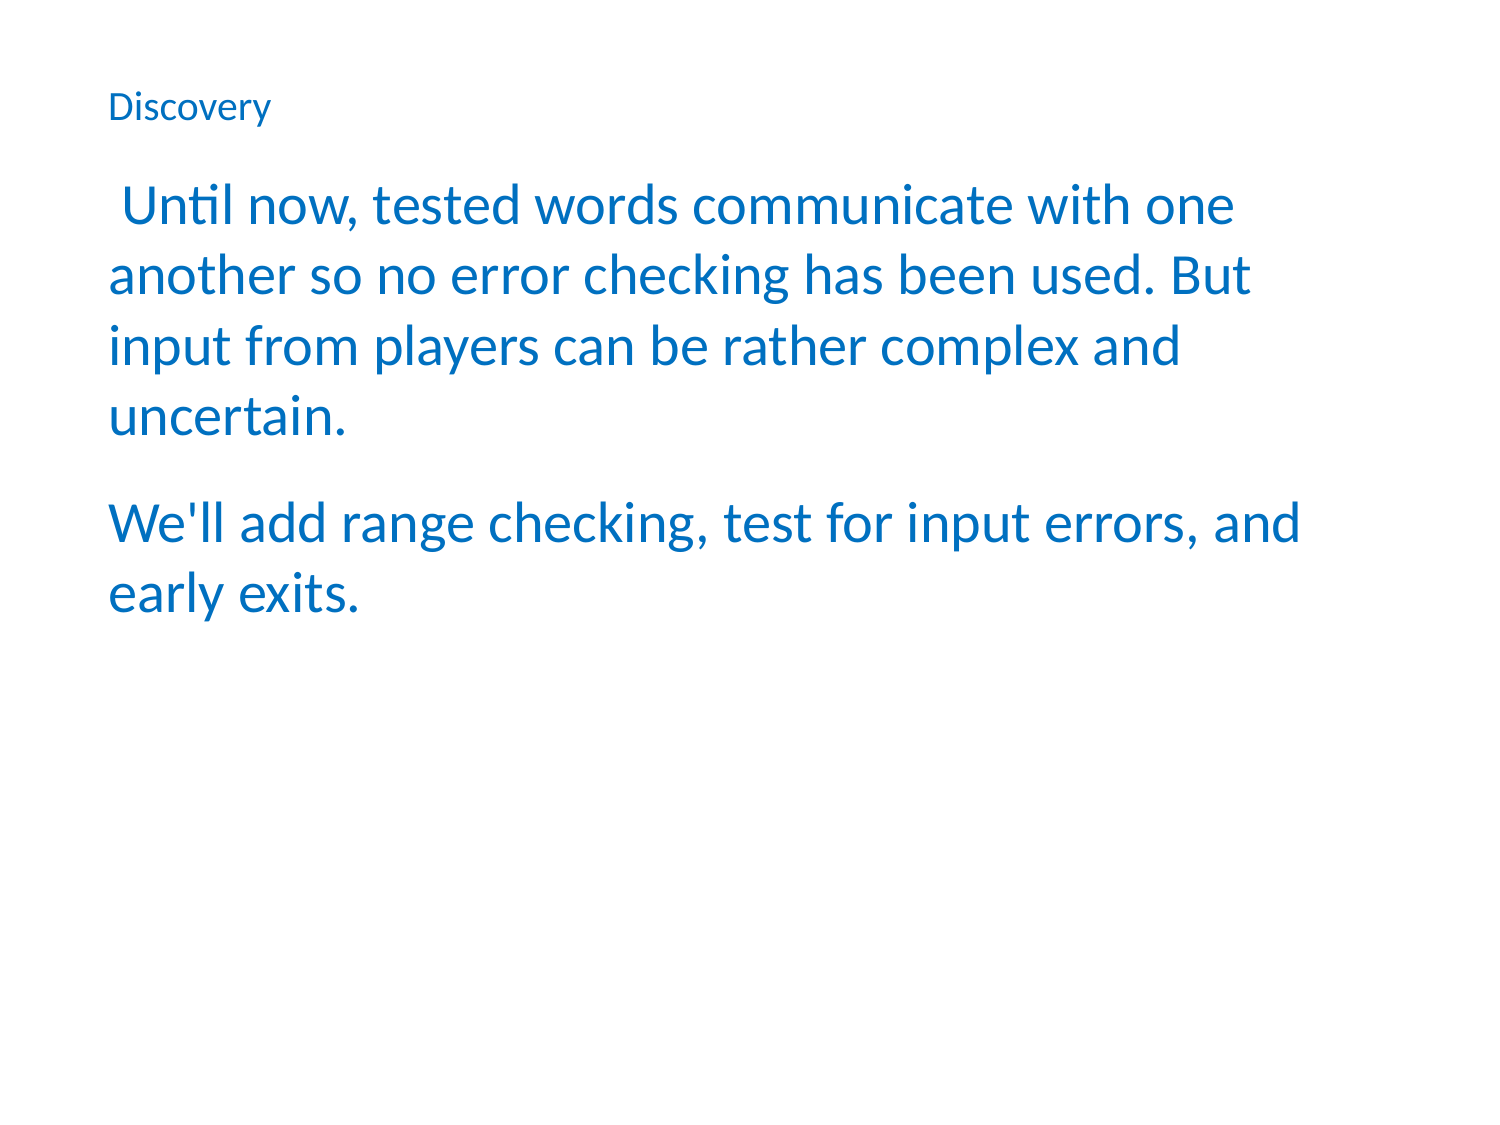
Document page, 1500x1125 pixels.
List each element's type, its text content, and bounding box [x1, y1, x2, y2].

text_box Discovery Until now, tested words communicate with one another so no error checking has been used. But input from players can be rather complex and uncertain. We'll add range checking, test for input errors, and early exits. [93, 71, 1325, 632]
